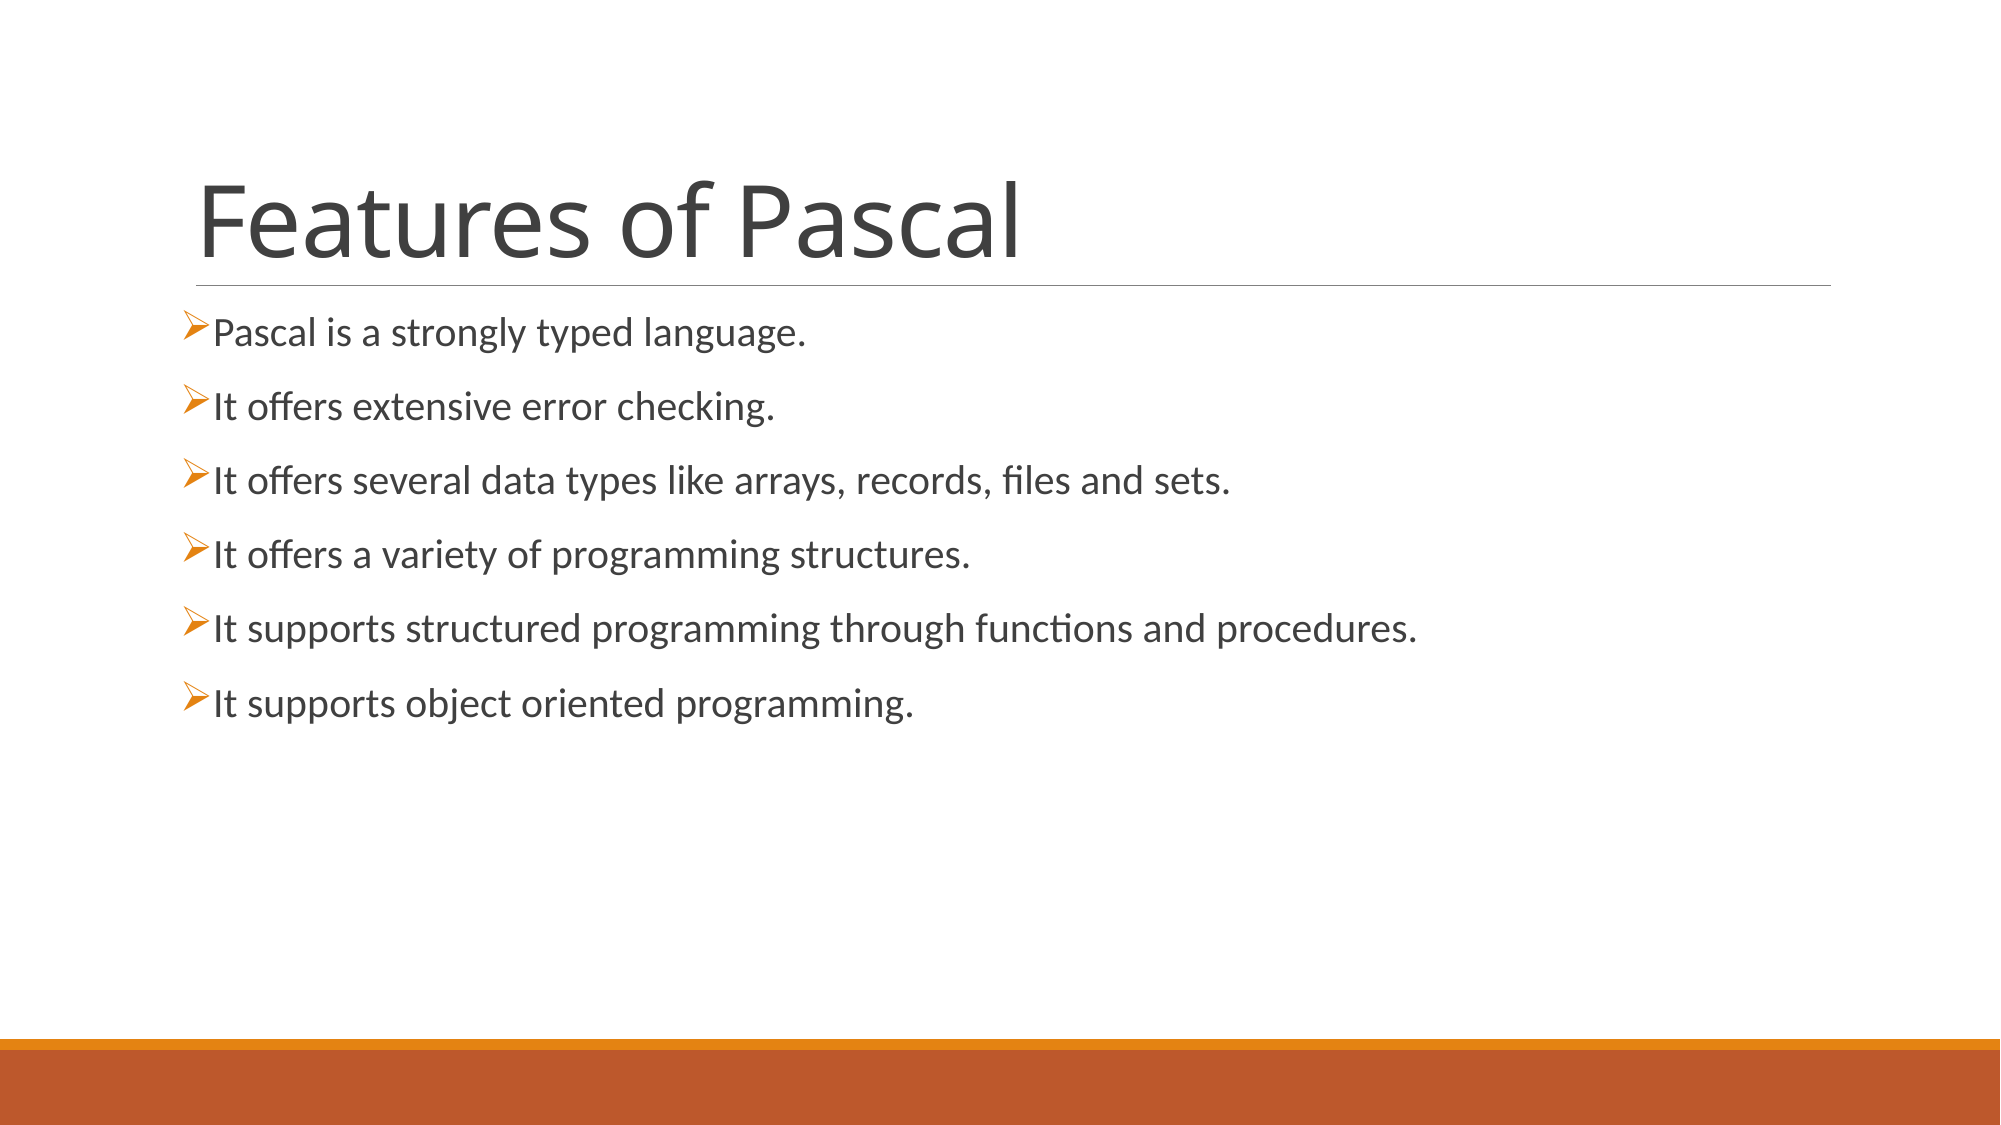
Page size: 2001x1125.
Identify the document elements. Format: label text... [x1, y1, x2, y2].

title Features of Pascal [180, 47, 1830, 285]
list Pascal is a strongly typed language. It offers extensive error checking. It offers several data types like arrays, records, files and sets. It offers a variety of programming structures. It supports structured programming through functions and procedures. It supports object oriented programming. [180, 302, 1830, 963]
